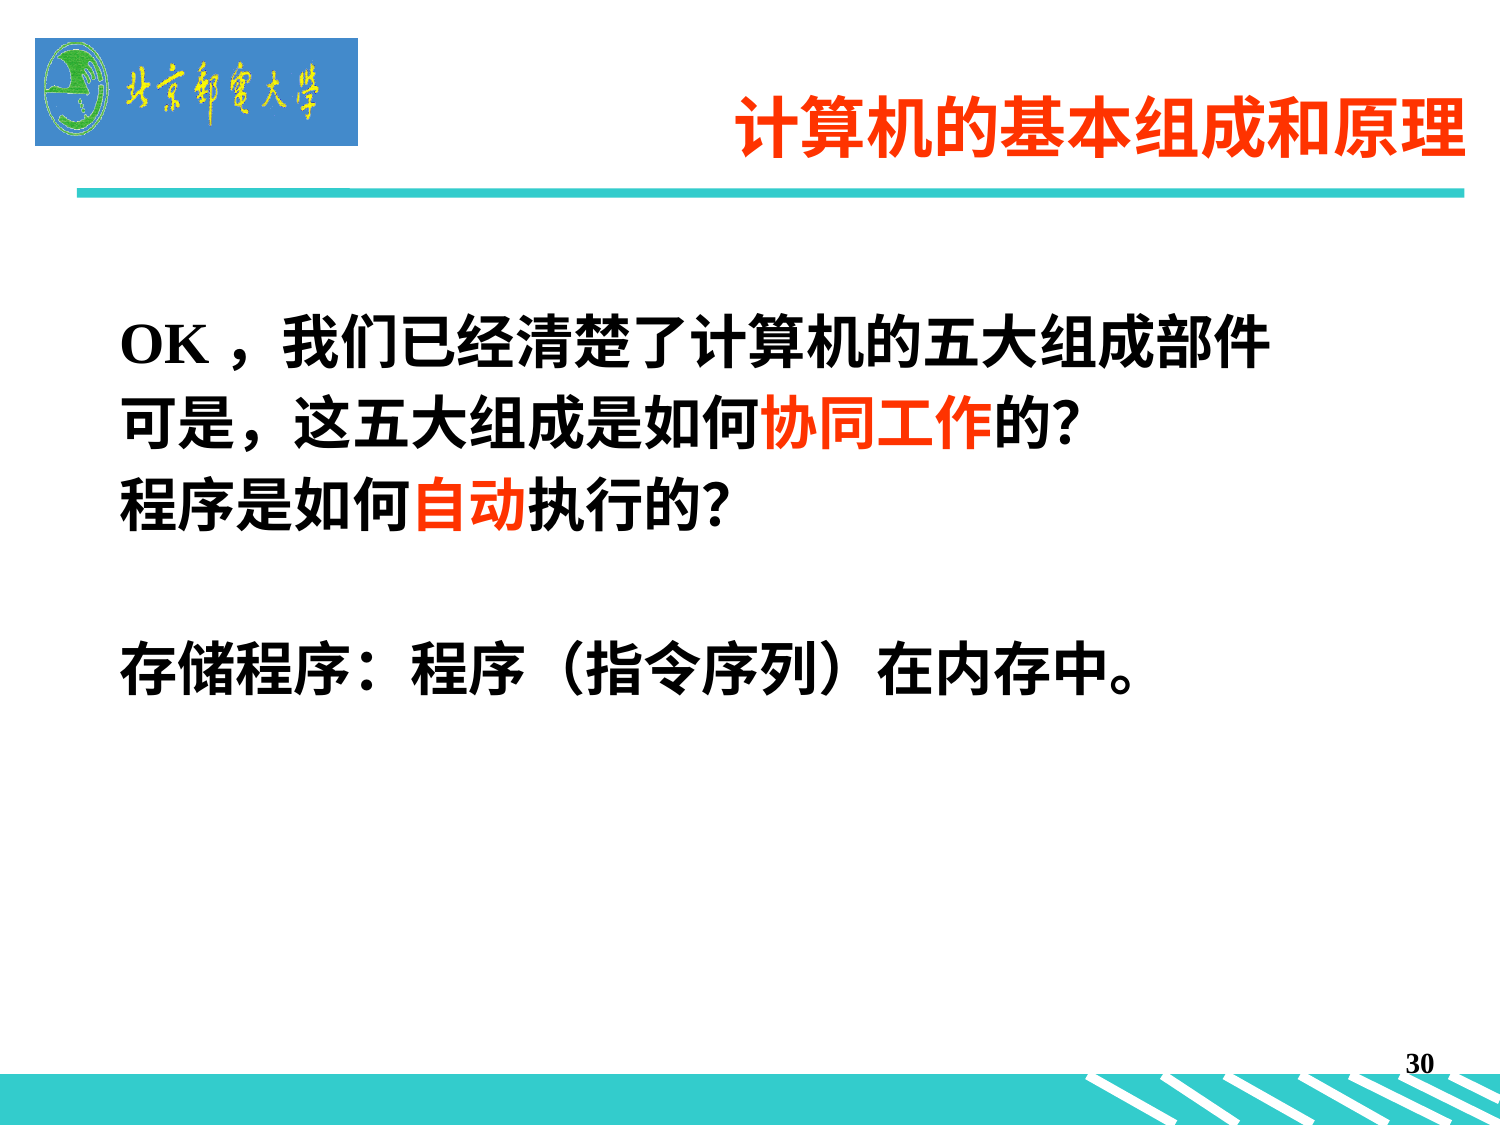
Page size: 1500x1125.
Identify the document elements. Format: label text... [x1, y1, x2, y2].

picture [34, 37, 358, 146]
text_box 30 [1137, 1037, 1450, 1113]
title 计算机的基本组成和原理 [207, 66, 1483, 185]
list OK，我们已经清楚了计算机的五大组成部件 可是，这五大组成是如何协同工作的？ 程序是如何自动执行的？ 存储程序：程序（指令序列）在内存中。 [104, 297, 1362, 777]
